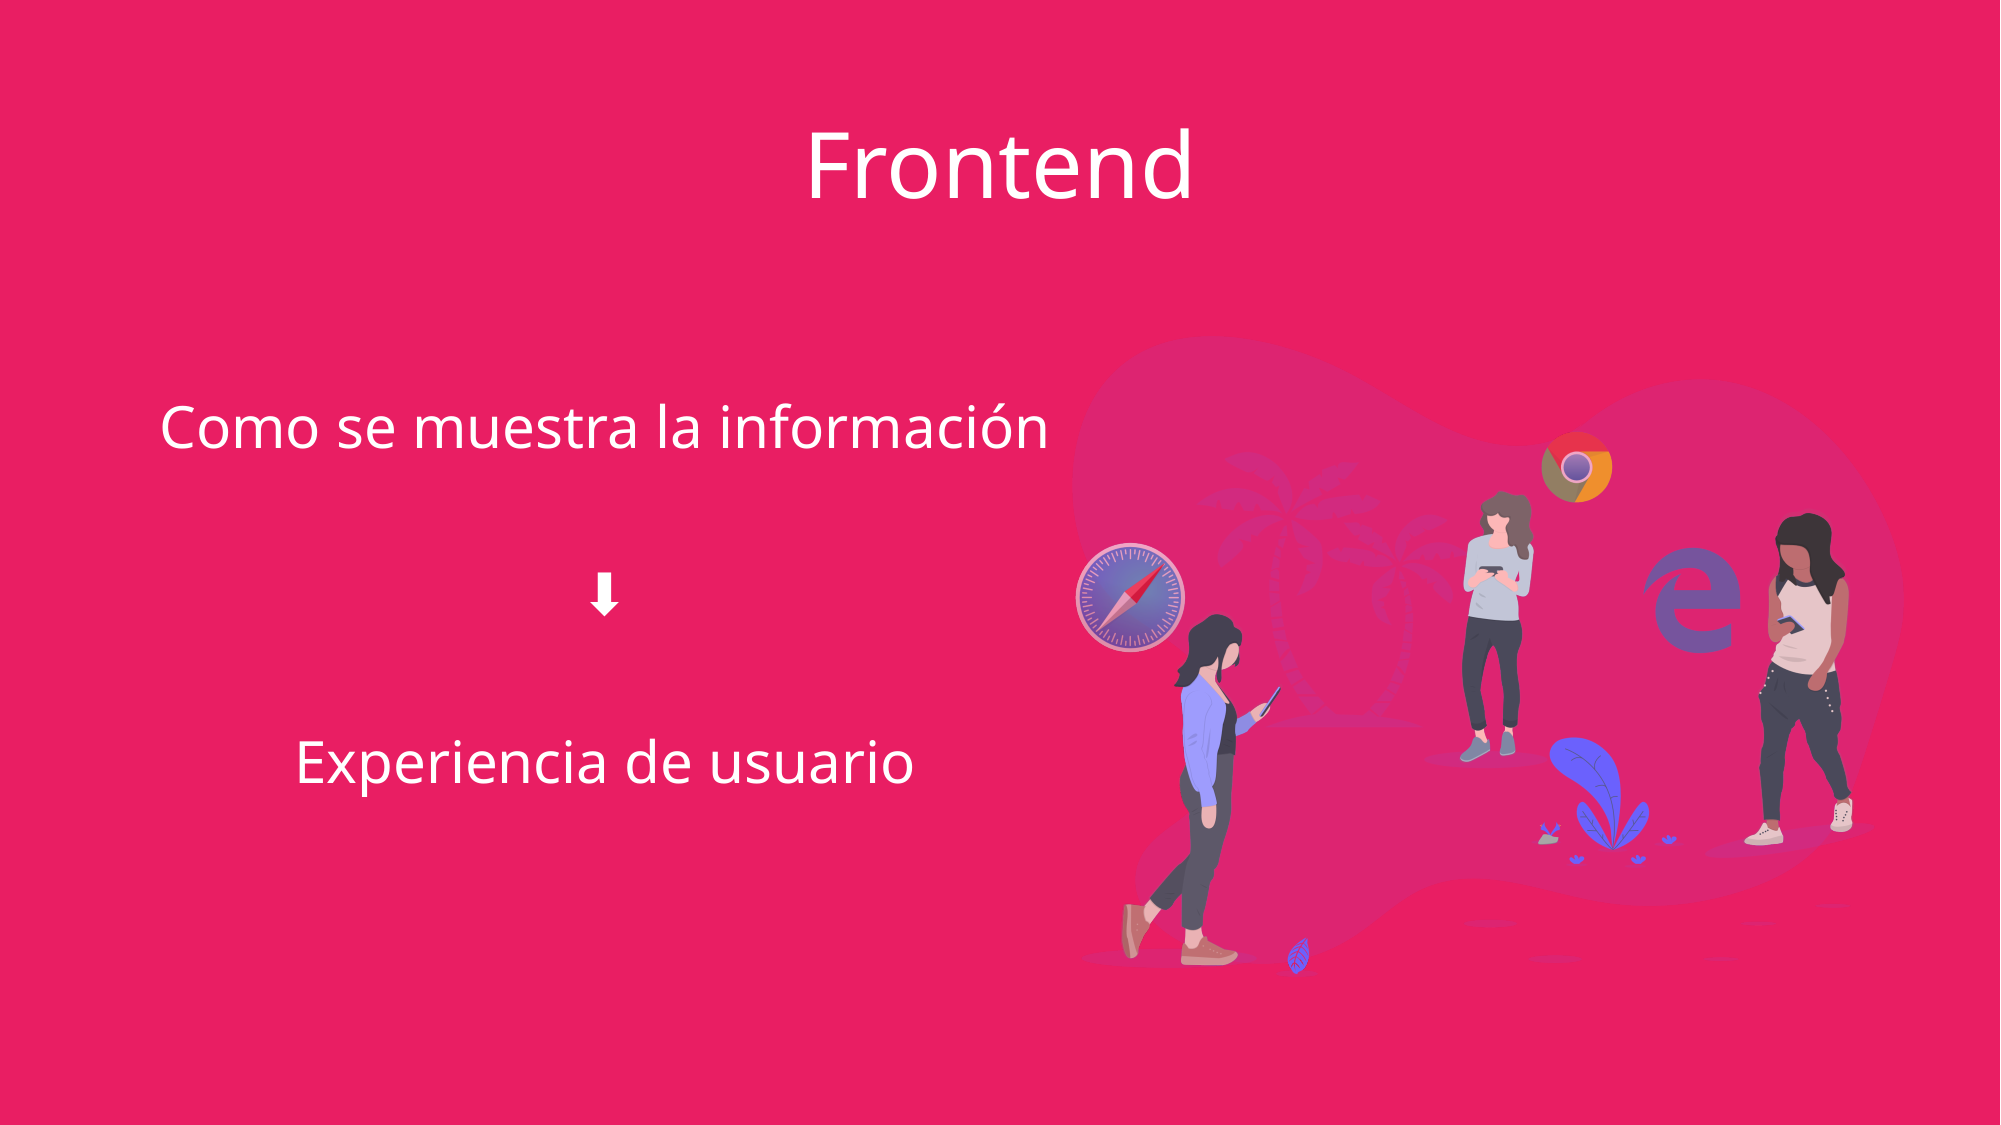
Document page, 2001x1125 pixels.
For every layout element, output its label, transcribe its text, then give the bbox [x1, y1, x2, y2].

title Frontend [137, 59, 1863, 278]
list Como se muestra la información ⬇ Experiencia de usuario [137, 299, 1073, 1014]
picture [1072, 336, 1904, 977]
